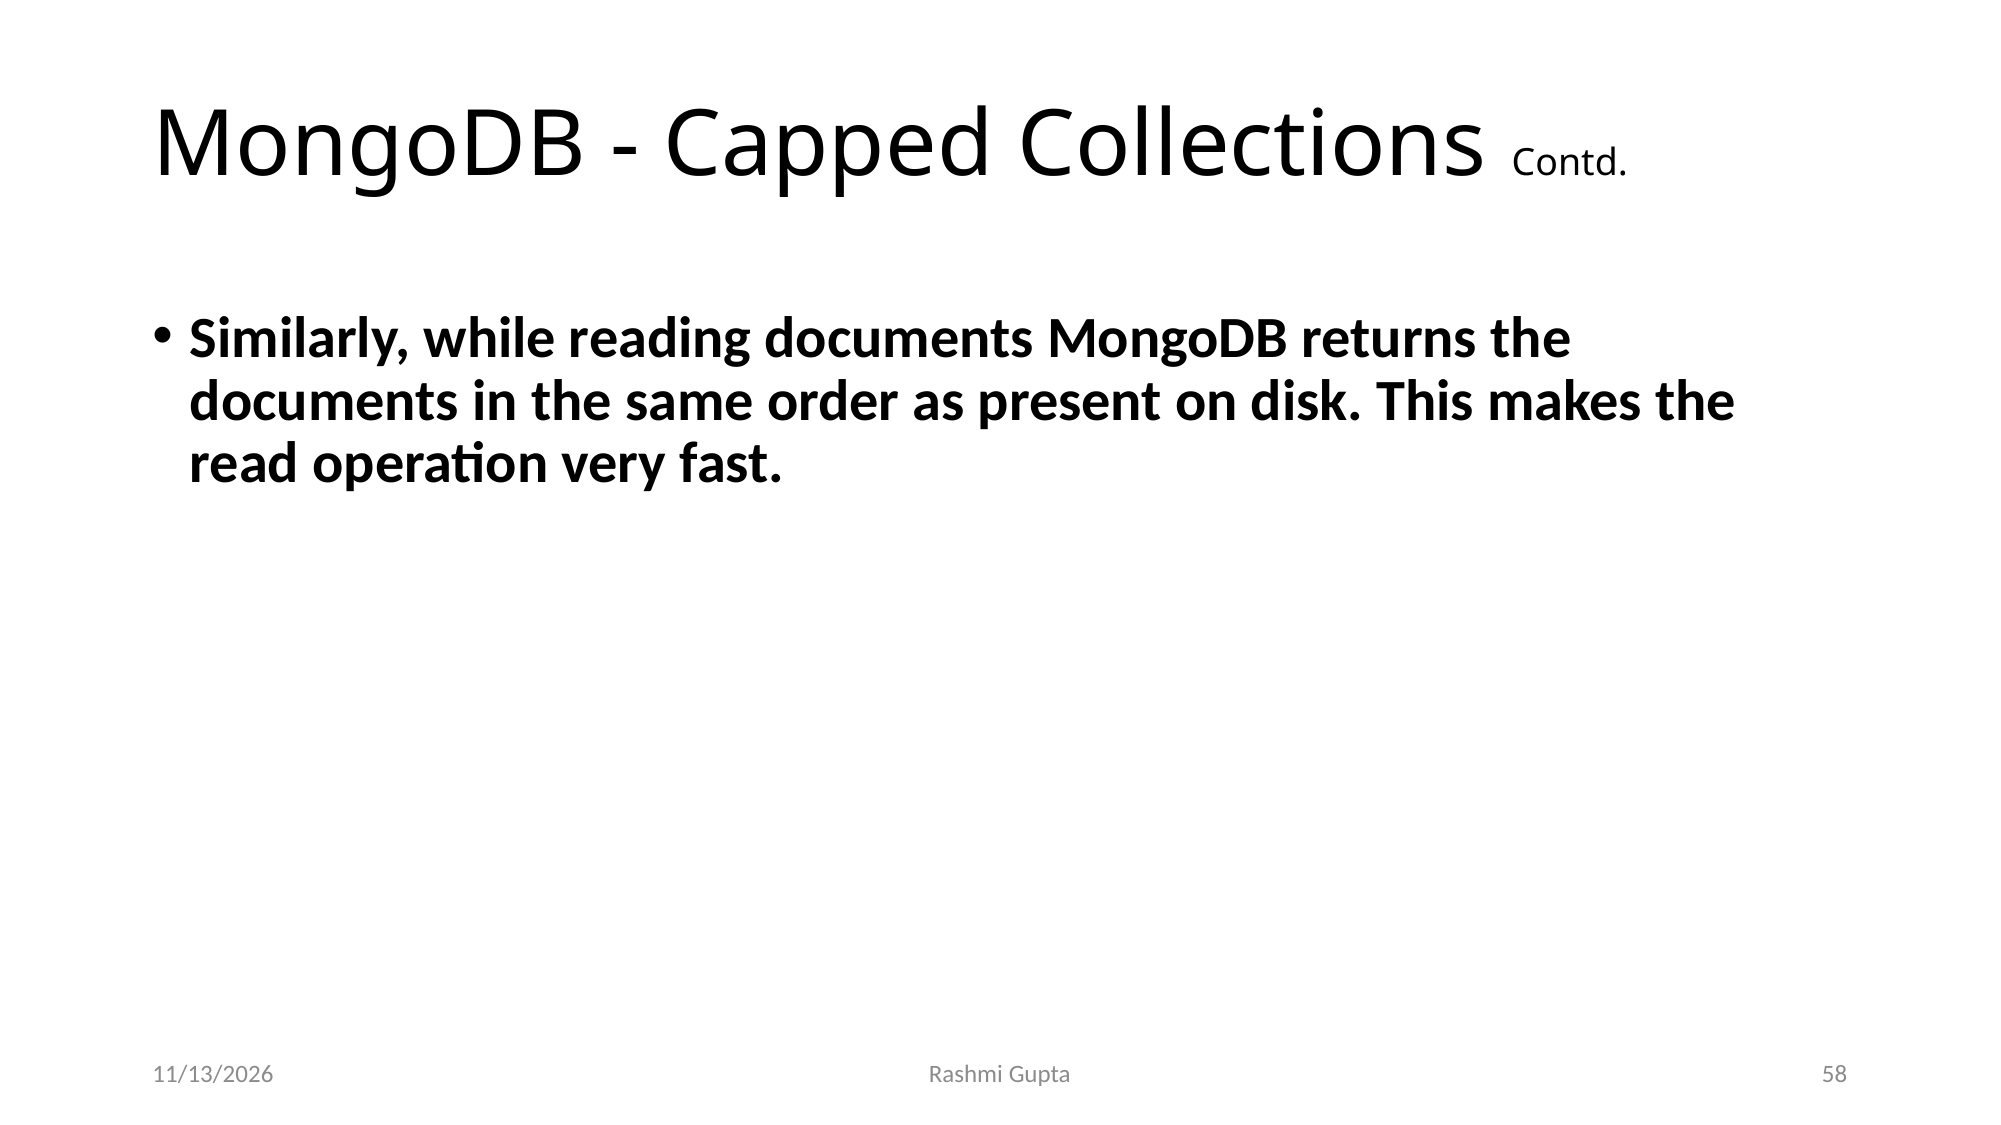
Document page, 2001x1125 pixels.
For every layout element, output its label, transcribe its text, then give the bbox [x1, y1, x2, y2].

footer Rashmi Gupta [662, 1042, 1338, 1103]
title MongoDB - Capped Collections Contd. [137, 59, 1863, 278]
slide_number 58 [1412, 1042, 1863, 1103]
list Similarly, while reading documents MongoDB returns the documents in the same order as present on disk. This makes the read operation very fast. [137, 299, 1863, 1014]
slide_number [137, 1042, 588, 1103]
